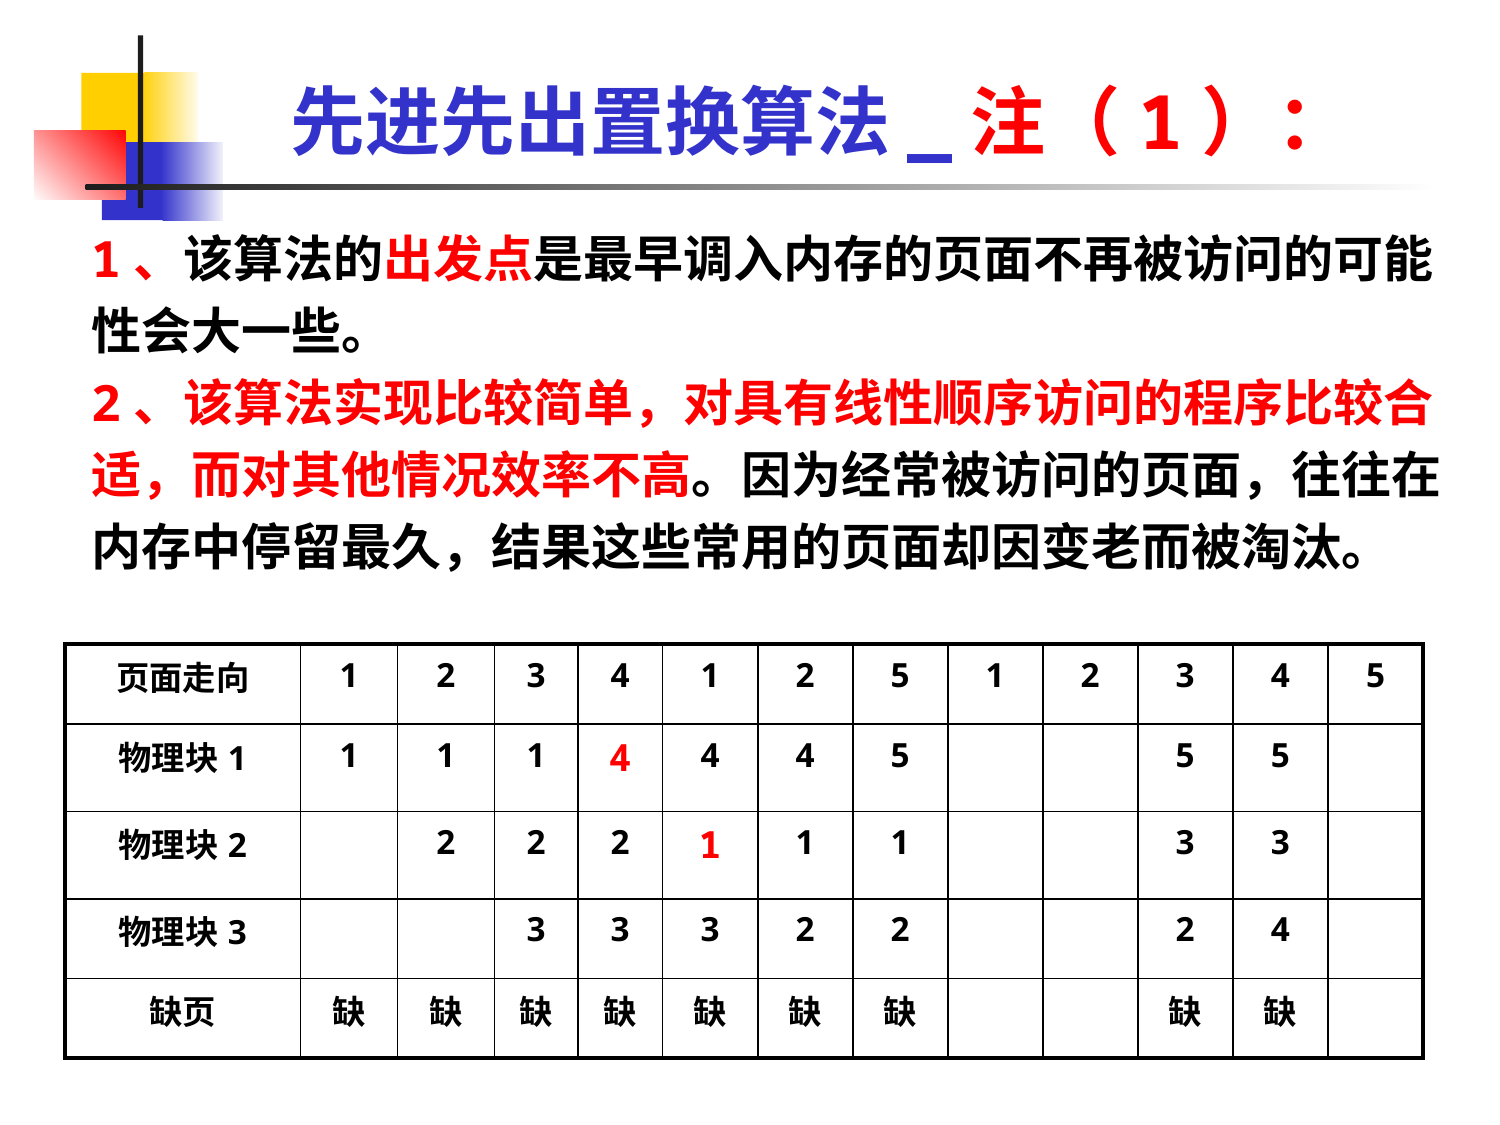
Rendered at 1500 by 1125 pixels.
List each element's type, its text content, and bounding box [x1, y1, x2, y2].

table_cell 缺 [1139, 979, 1232, 1056]
table_cell 物理块1 [67, 725, 300, 811]
table_cell 3 [1234, 812, 1327, 898]
table_cell [1044, 900, 1137, 978]
table_cell 1 [663, 812, 757, 898]
table_header 3 [495, 646, 577, 723]
table_cell 2 [854, 900, 947, 978]
table_cell [301, 812, 397, 898]
table_cell 缺 [579, 979, 662, 1056]
table_cell [949, 979, 1042, 1056]
table_header 页面走向 [67, 646, 300, 723]
table_cell 物理块3 [67, 900, 300, 978]
table_cell 2 [759, 900, 852, 978]
table_cell [949, 900, 1042, 978]
table_header 4 [1234, 646, 1327, 723]
table_cell [1329, 725, 1421, 811]
table_header 5 [1329, 646, 1421, 723]
table_cell 缺 [398, 979, 494, 1056]
table_cell 2 [495, 812, 577, 898]
table_header 2 [398, 646, 494, 723]
table_cell 3 [495, 900, 577, 978]
table_header 4 [579, 646, 662, 723]
table_header 1 [949, 646, 1042, 723]
table_cell 缺 [301, 979, 397, 1056]
table_cell 4 [759, 725, 852, 811]
table_cell 缺 [495, 979, 577, 1056]
table_cell 2 [398, 812, 494, 898]
table_cell [1044, 725, 1137, 811]
table_cell [1329, 979, 1421, 1056]
table_cell [1044, 979, 1137, 1056]
table_cell 缺 [663, 979, 757, 1056]
table_header 2 [759, 646, 852, 723]
table_cell [1329, 900, 1421, 978]
table_cell 物理块2 [67, 812, 300, 898]
table_cell [949, 725, 1042, 811]
table_cell 5 [854, 725, 947, 811]
table_cell 缺 [1234, 979, 1327, 1056]
table_header 1 [663, 646, 757, 723]
table_cell [1044, 812, 1137, 898]
table_header 3 [1139, 646, 1232, 723]
table_cell 2 [1139, 900, 1232, 978]
title 先进先出置换算法_注（1）： [274, 71, 1341, 173]
table_cell 缺 [759, 979, 852, 1056]
table_cell [301, 900, 397, 978]
table_cell 1 [398, 725, 494, 811]
table_cell 4 [663, 725, 757, 811]
table_cell 2 [579, 812, 662, 898]
table_header 1 [301, 646, 397, 723]
table_cell 5 [1234, 725, 1327, 811]
text_box 1、该算法的出发点是最早调入内存的页面不再被访问的可能性会大一些。 2、该算法实现比较简单，对具有线性顺序访问的程序比较合适，而对其他情况效率不高。因为经常被访问的页面，往往在内存中停留最久，结果这些常用的页面却因变老而被淘汰。 [76, 207, 1475, 943]
table_cell 3 [663, 900, 757, 978]
table_cell 1 [854, 812, 947, 898]
table_cell 1 [495, 725, 577, 811]
table_header 5 [854, 646, 947, 723]
table_cell 4 [1234, 900, 1327, 978]
table_cell [1329, 812, 1421, 898]
table_header 2 [1044, 646, 1137, 723]
table_cell 缺页 [67, 979, 300, 1056]
table_cell 1 [759, 812, 852, 898]
table_cell [398, 900, 494, 978]
table_cell 3 [1139, 812, 1232, 898]
table_cell 5 [1139, 725, 1232, 811]
table_cell 3 [579, 900, 662, 978]
table_cell [949, 812, 1042, 898]
table_cell 4 [579, 725, 662, 811]
table_cell 缺 [854, 979, 947, 1056]
table_cell 1 [301, 725, 397, 811]
